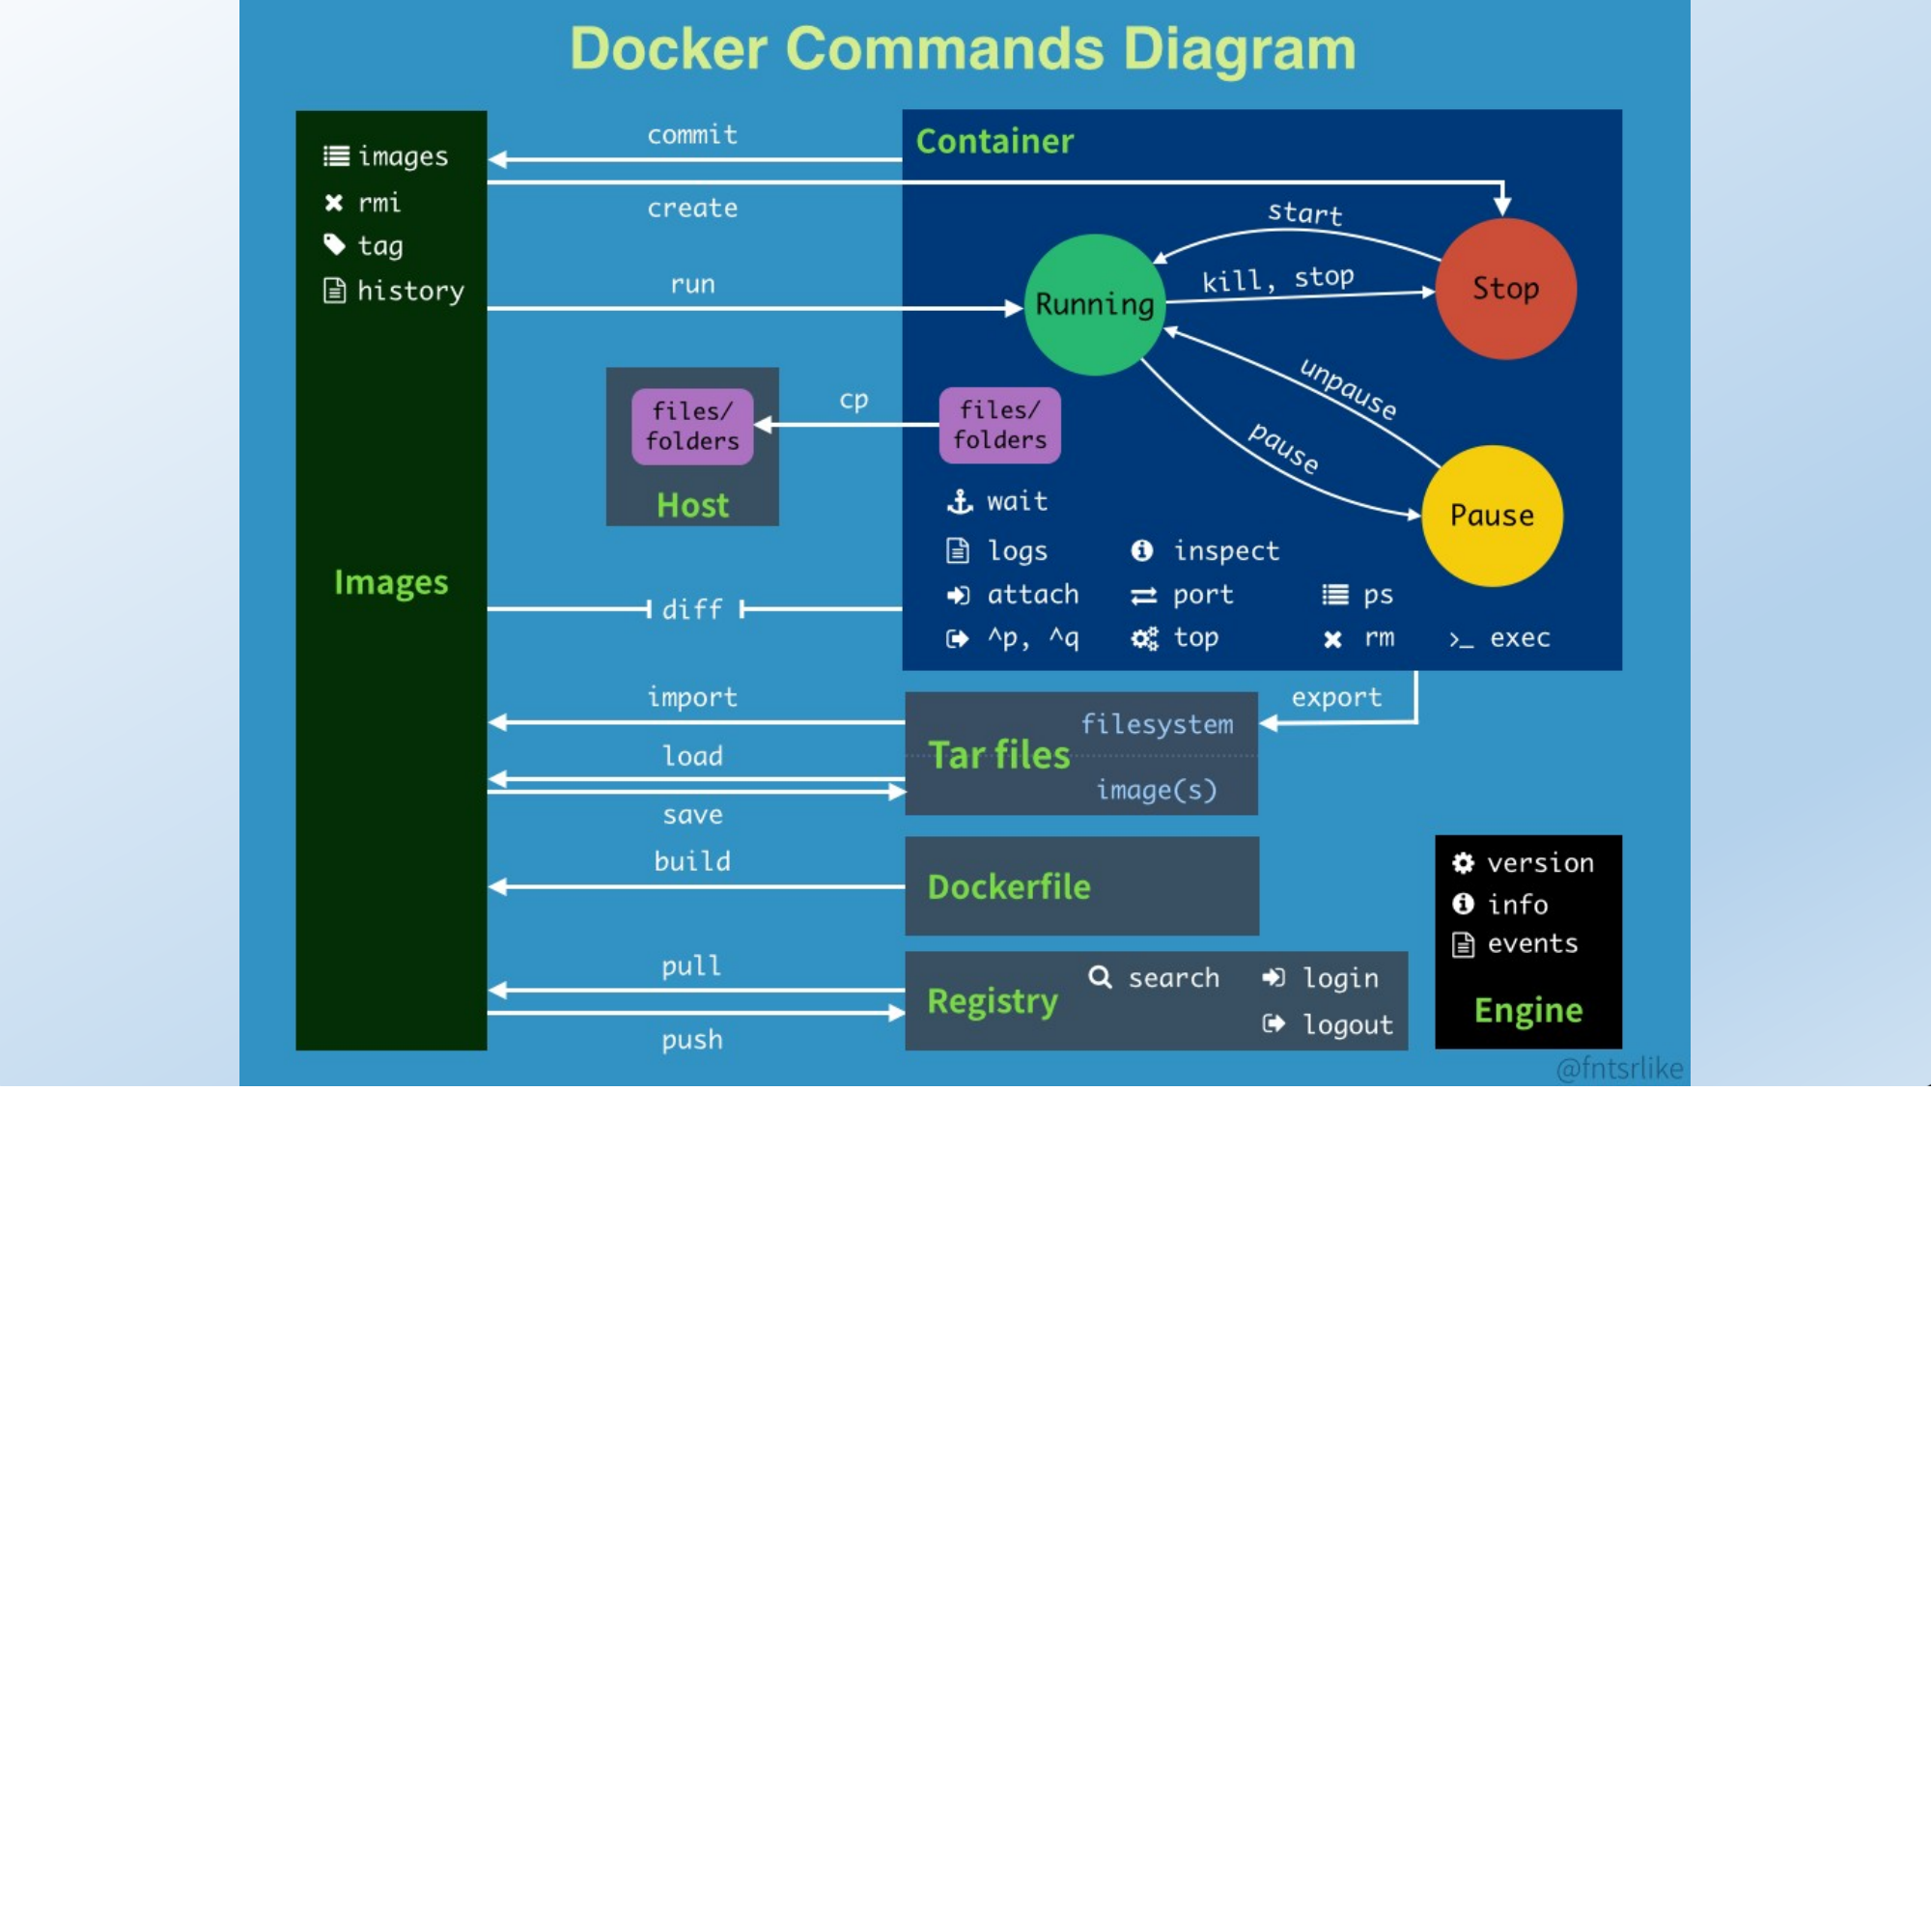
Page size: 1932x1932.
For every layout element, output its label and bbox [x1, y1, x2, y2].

picture [0, 0, 1931, 1087]
